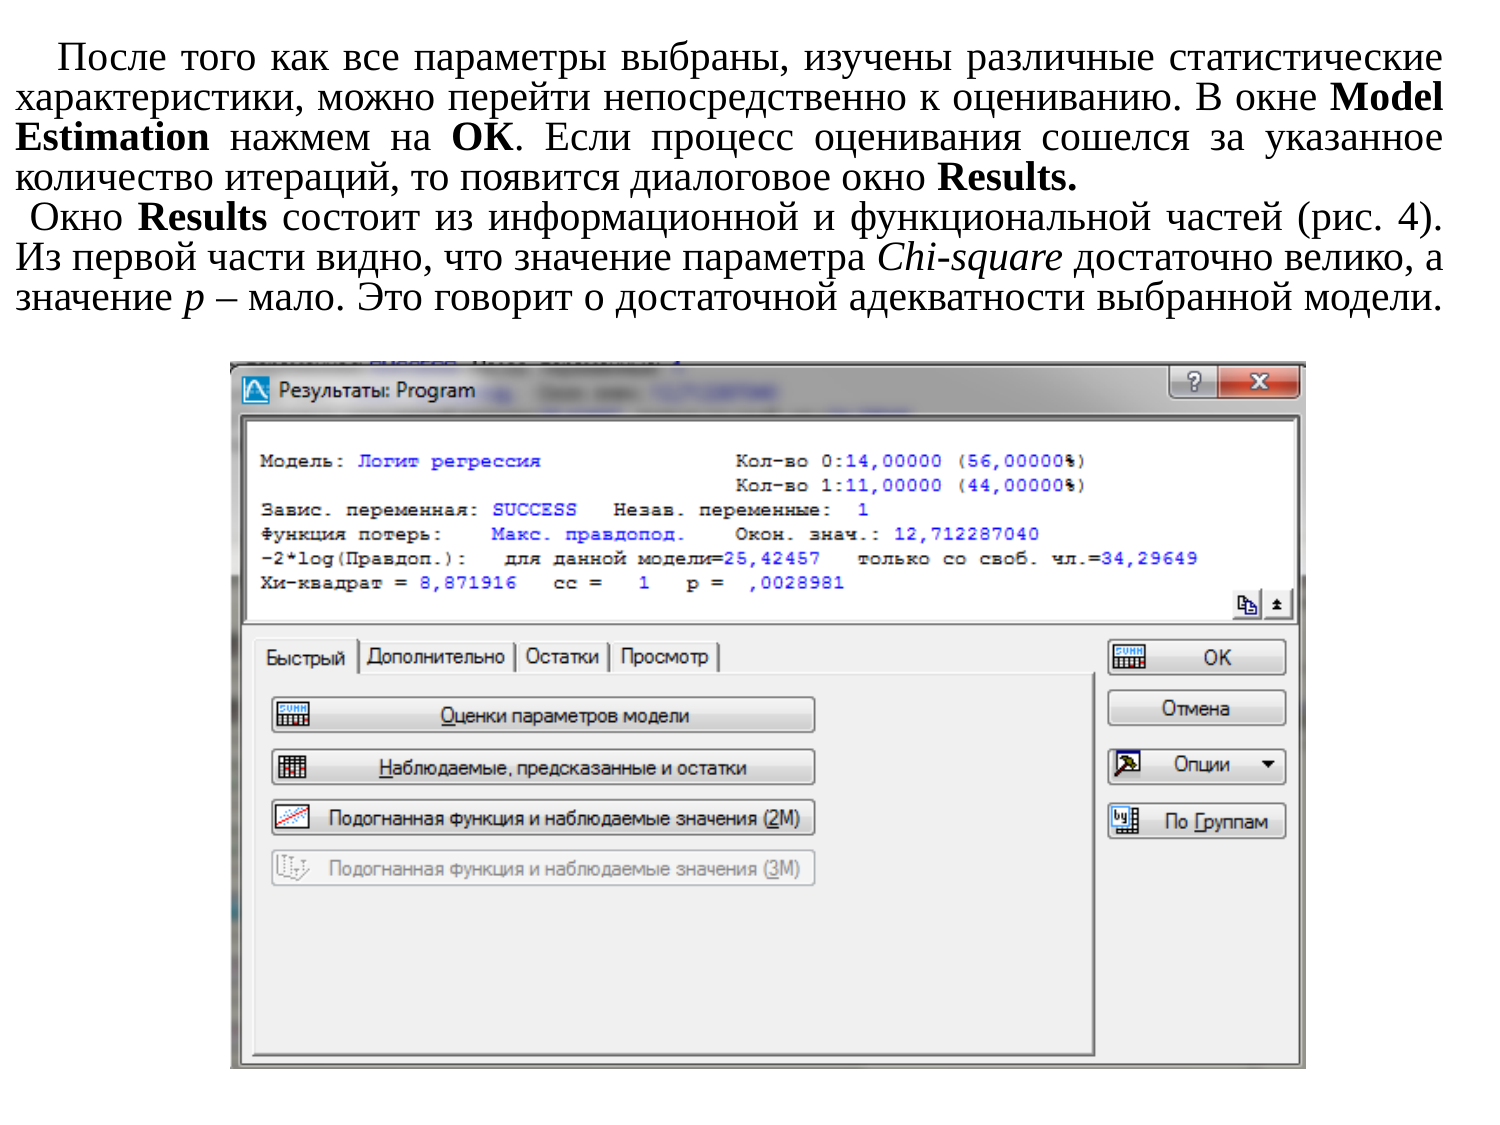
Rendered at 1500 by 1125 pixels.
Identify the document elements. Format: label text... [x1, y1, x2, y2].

list После того как все параметры выбраны, изучены различные статистические характеристики, можно перейти непосредственно к оцениванию. В окне Model Estimation нажмем на ОК. Если процесс оценивания сошелся за указанное количество итераций, то появится диалоговое окно Results. Окно Results состоит из информационной и функциональной частей (рис. 4). Из первой части видно, что значение параметра Chi-square достаточно велико, а значение p – мало. Это говорит о достаточной адекватности выбранной модели. [0, 31, 1459, 1083]
picture [230, 361, 1306, 1069]
